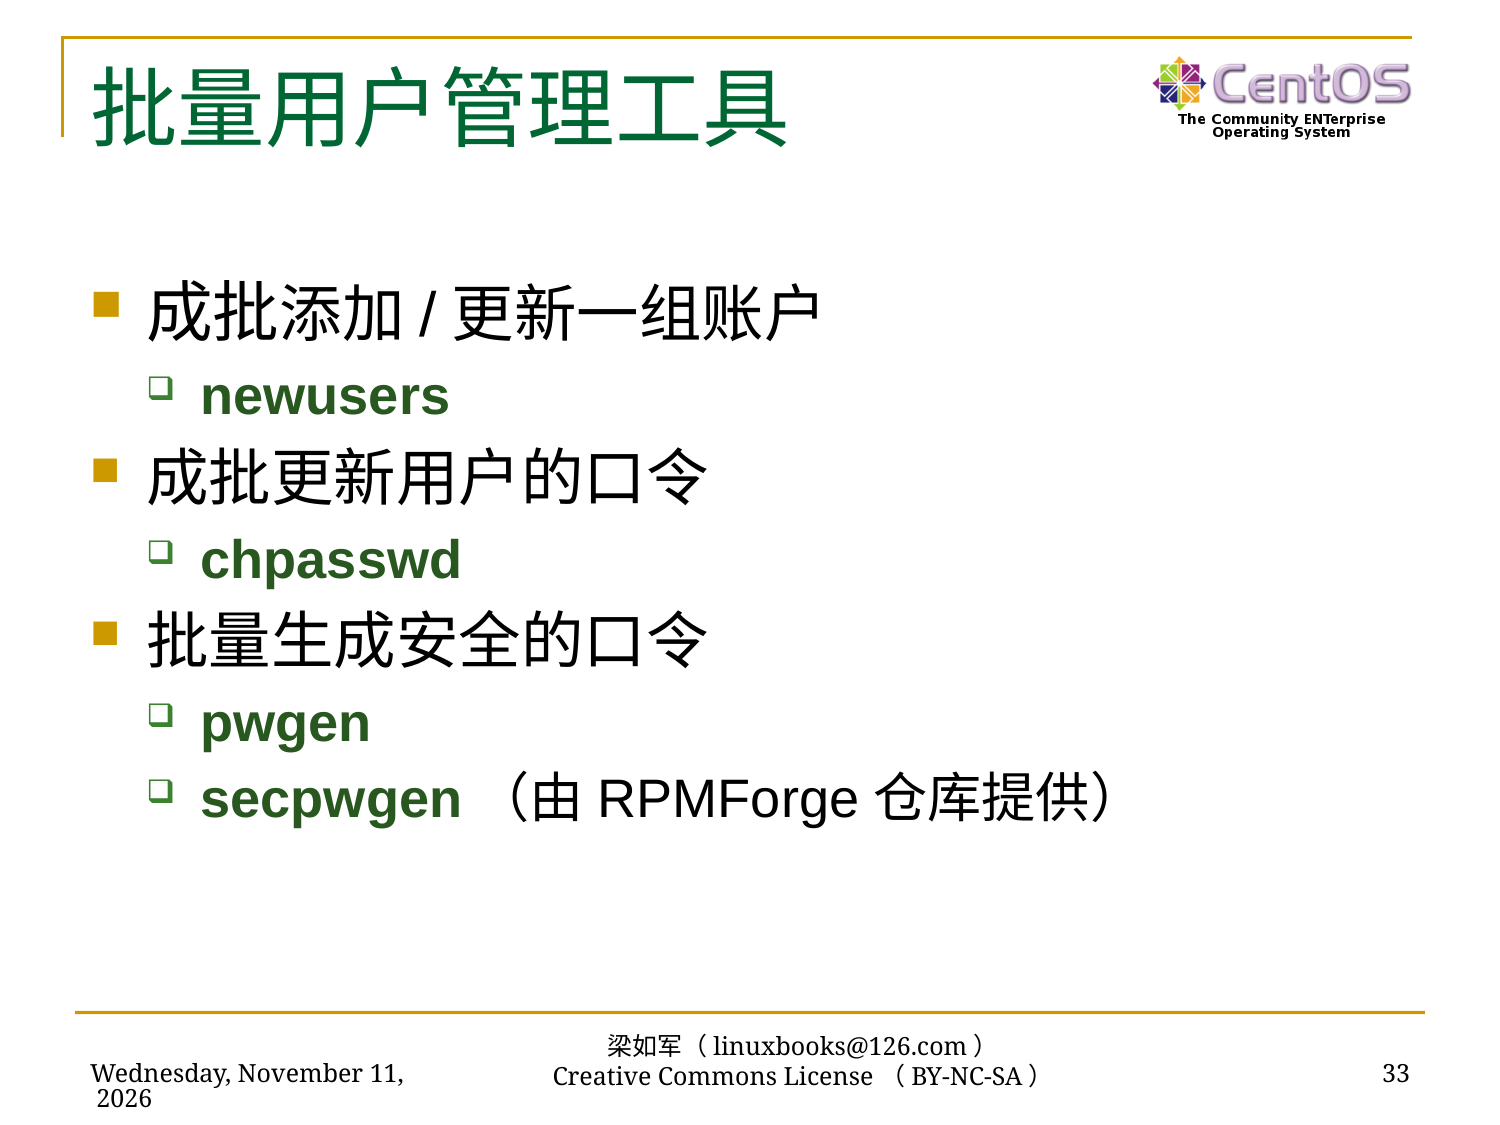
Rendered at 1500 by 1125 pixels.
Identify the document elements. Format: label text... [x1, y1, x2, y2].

slide_number 33 [1074, 1023, 1426, 1100]
title 批量用户管理工具 [74, 45, 1426, 233]
list 成批添加/更新一组账户 newusers 成批更新用户的口令 chpasswd 批量生成安全的口令 pwgen secpwgen（由RPMForge仓库提供） [74, 262, 1426, 1006]
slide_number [74, 1023, 426, 1100]
footer 梁如军（linuxbooks@126.com） Creative Commons License（BY-NC-SA） [359, 1022, 1247, 1099]
